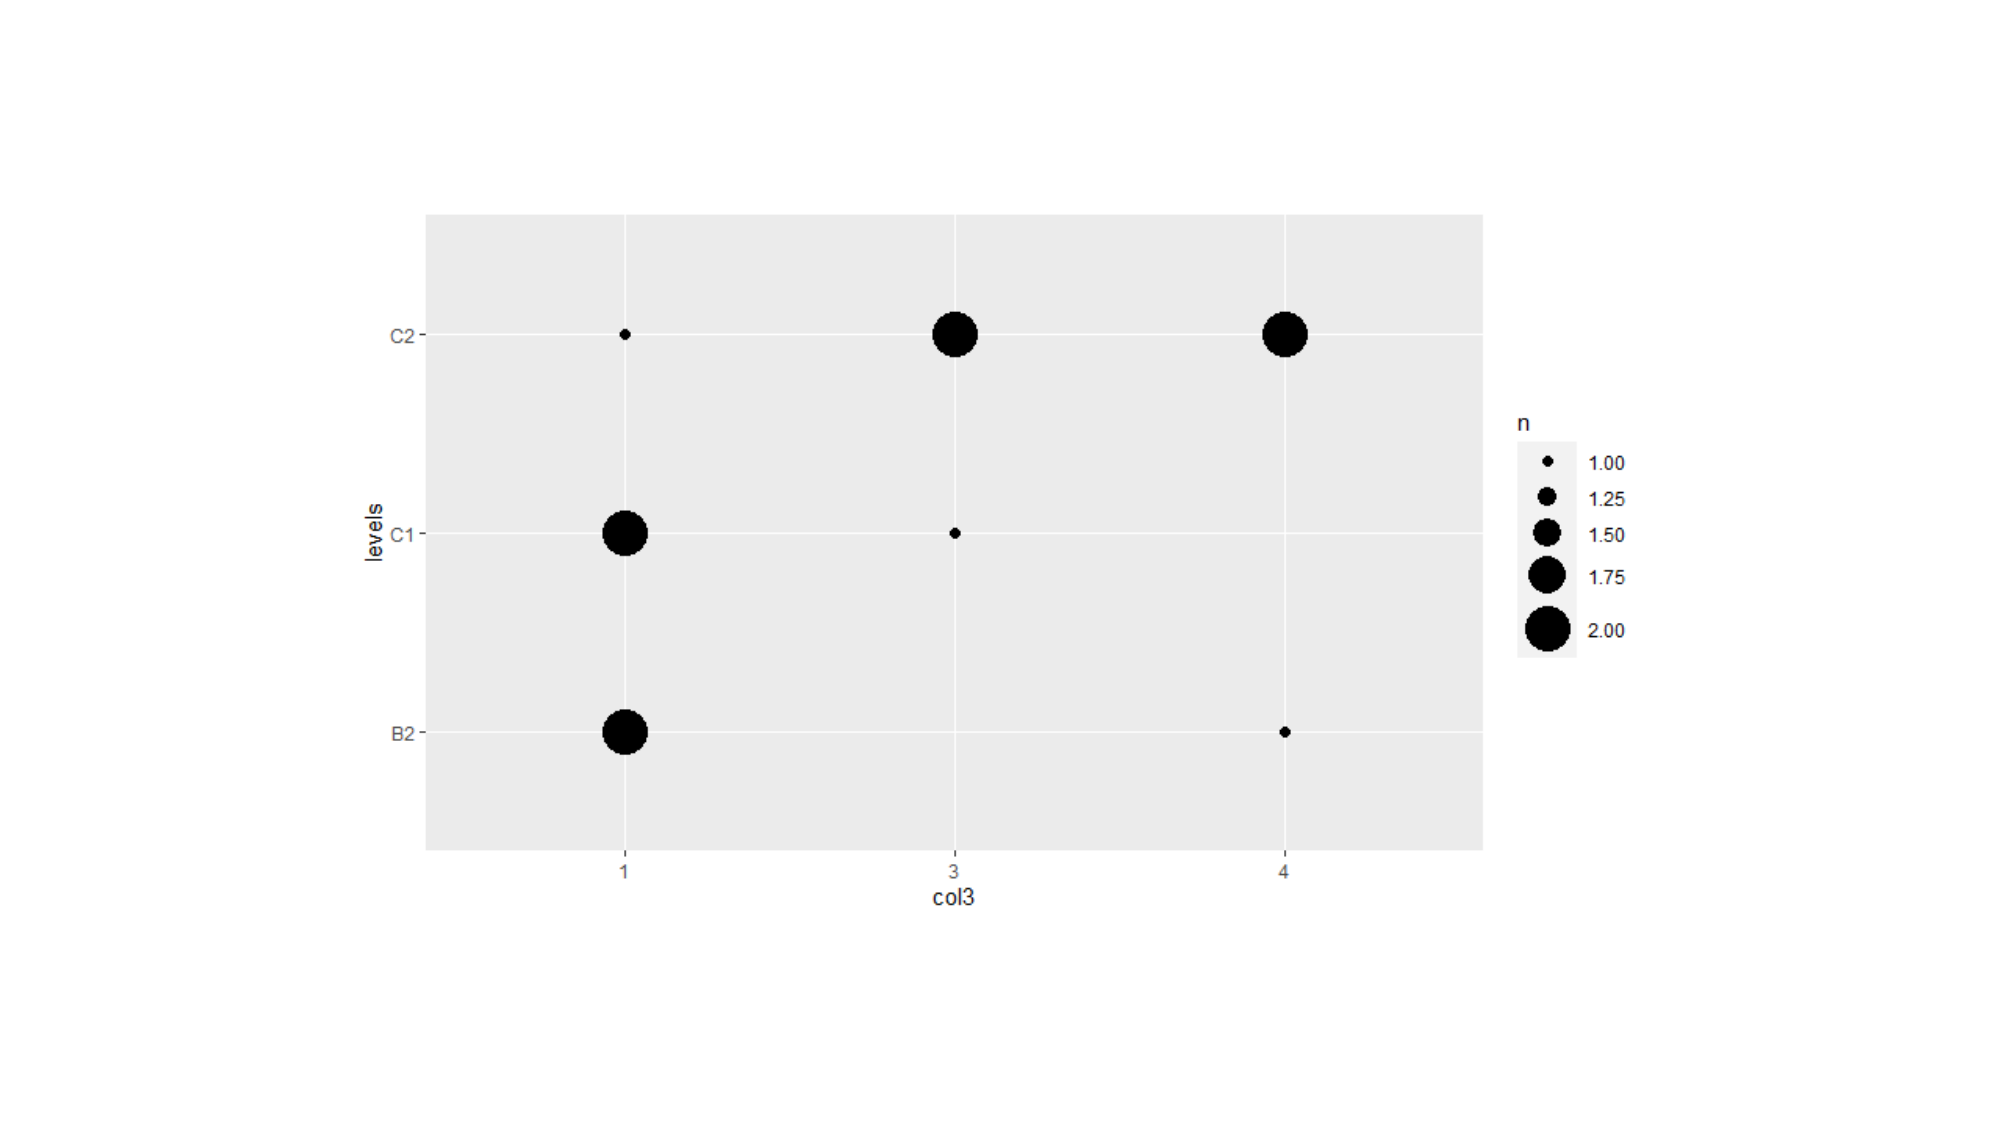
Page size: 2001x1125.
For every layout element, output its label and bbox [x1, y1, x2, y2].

picture [351, 204, 1649, 921]
